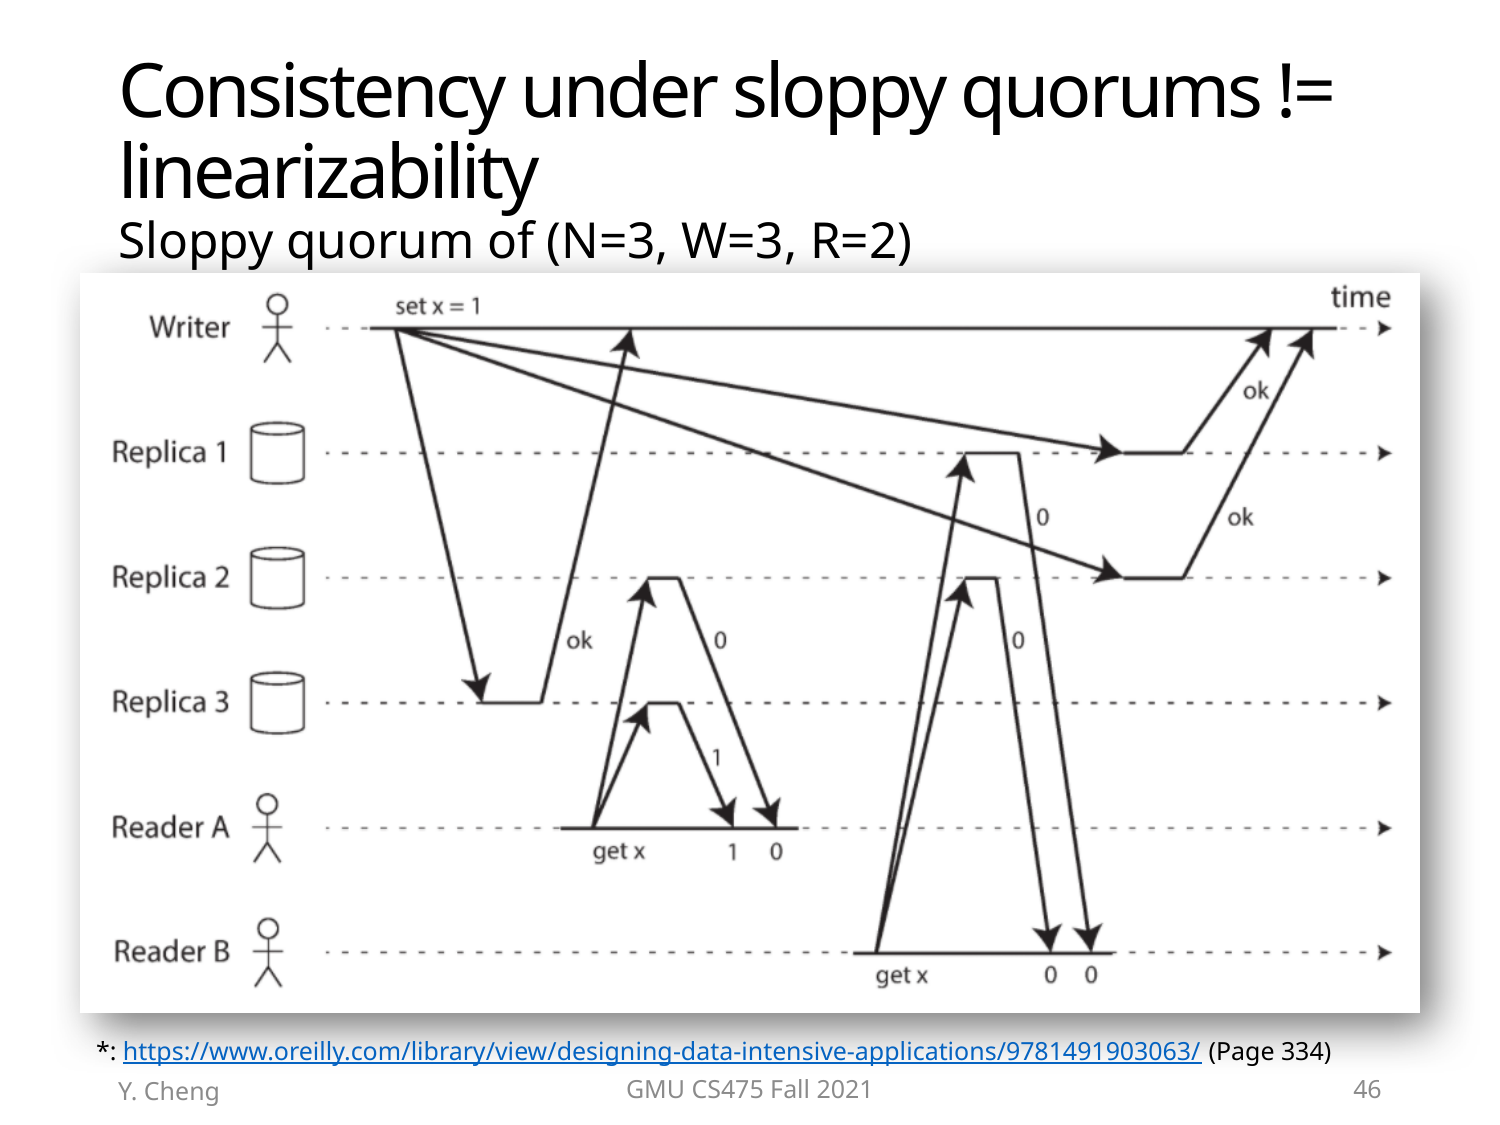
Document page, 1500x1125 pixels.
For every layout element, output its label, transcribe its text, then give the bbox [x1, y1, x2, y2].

title Consistency under sloppy quorums != linearizability [103, 25, 1442, 243]
list Sloppy quorum of (N=3, W=3, R=2) [103, 208, 1397, 273]
footer GMU CS475 Fall 2021 [496, 1077, 1004, 1121]
slide_number Y. Cheng [103, 1077, 441, 1121]
text_box *: https://www.oreilly.com/library/view/designing-data-intensive-applications/9781491903063/ (Page 334) [81, 1028, 1375, 1077]
slide_number 46 [1059, 1061, 1397, 1121]
picture [80, 273, 1420, 1013]
